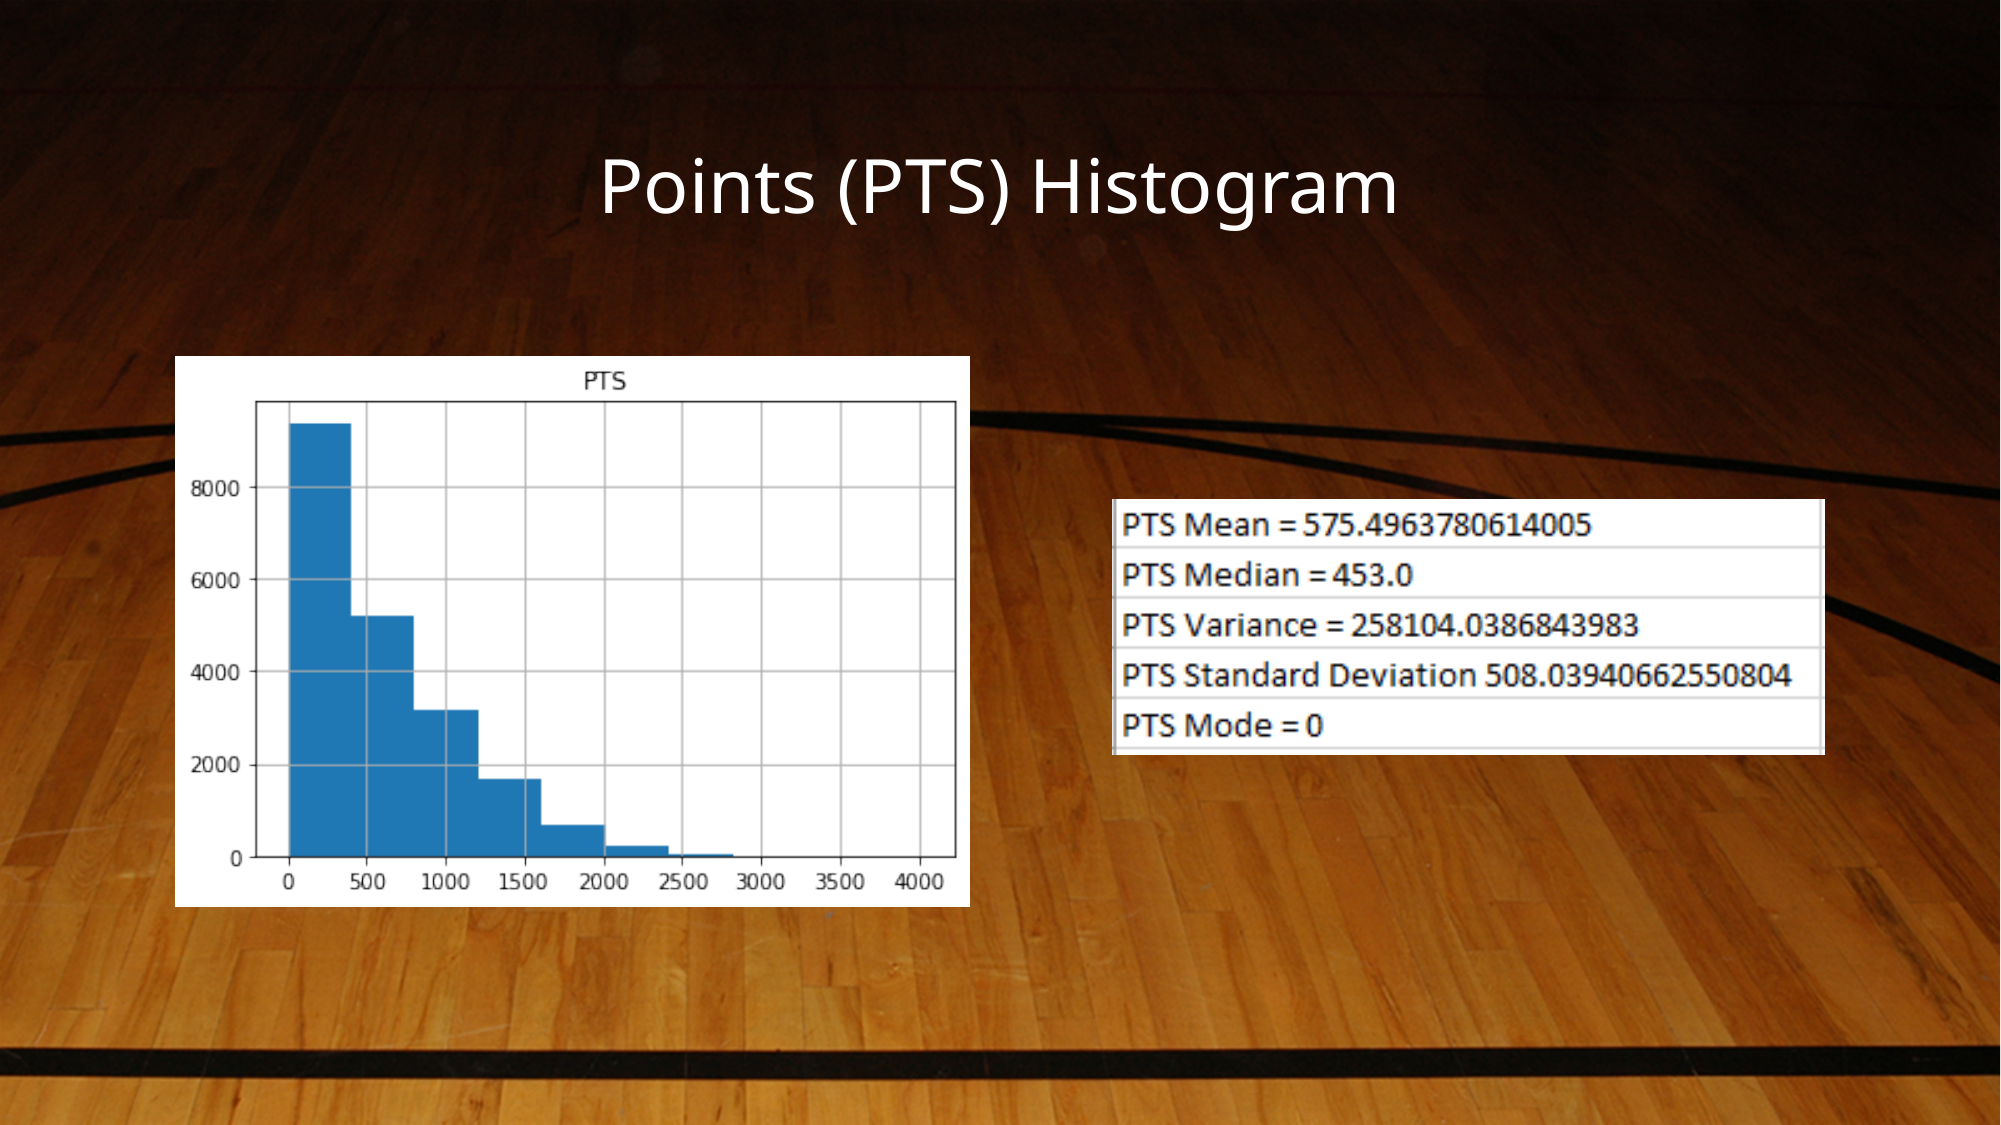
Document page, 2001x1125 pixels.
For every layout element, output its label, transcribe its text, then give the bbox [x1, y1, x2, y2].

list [174, 355, 970, 907]
picture [0, 0, 2001, 1125]
title Points (PTS) Histogram [174, 50, 1825, 238]
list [1112, 499, 1825, 755]
